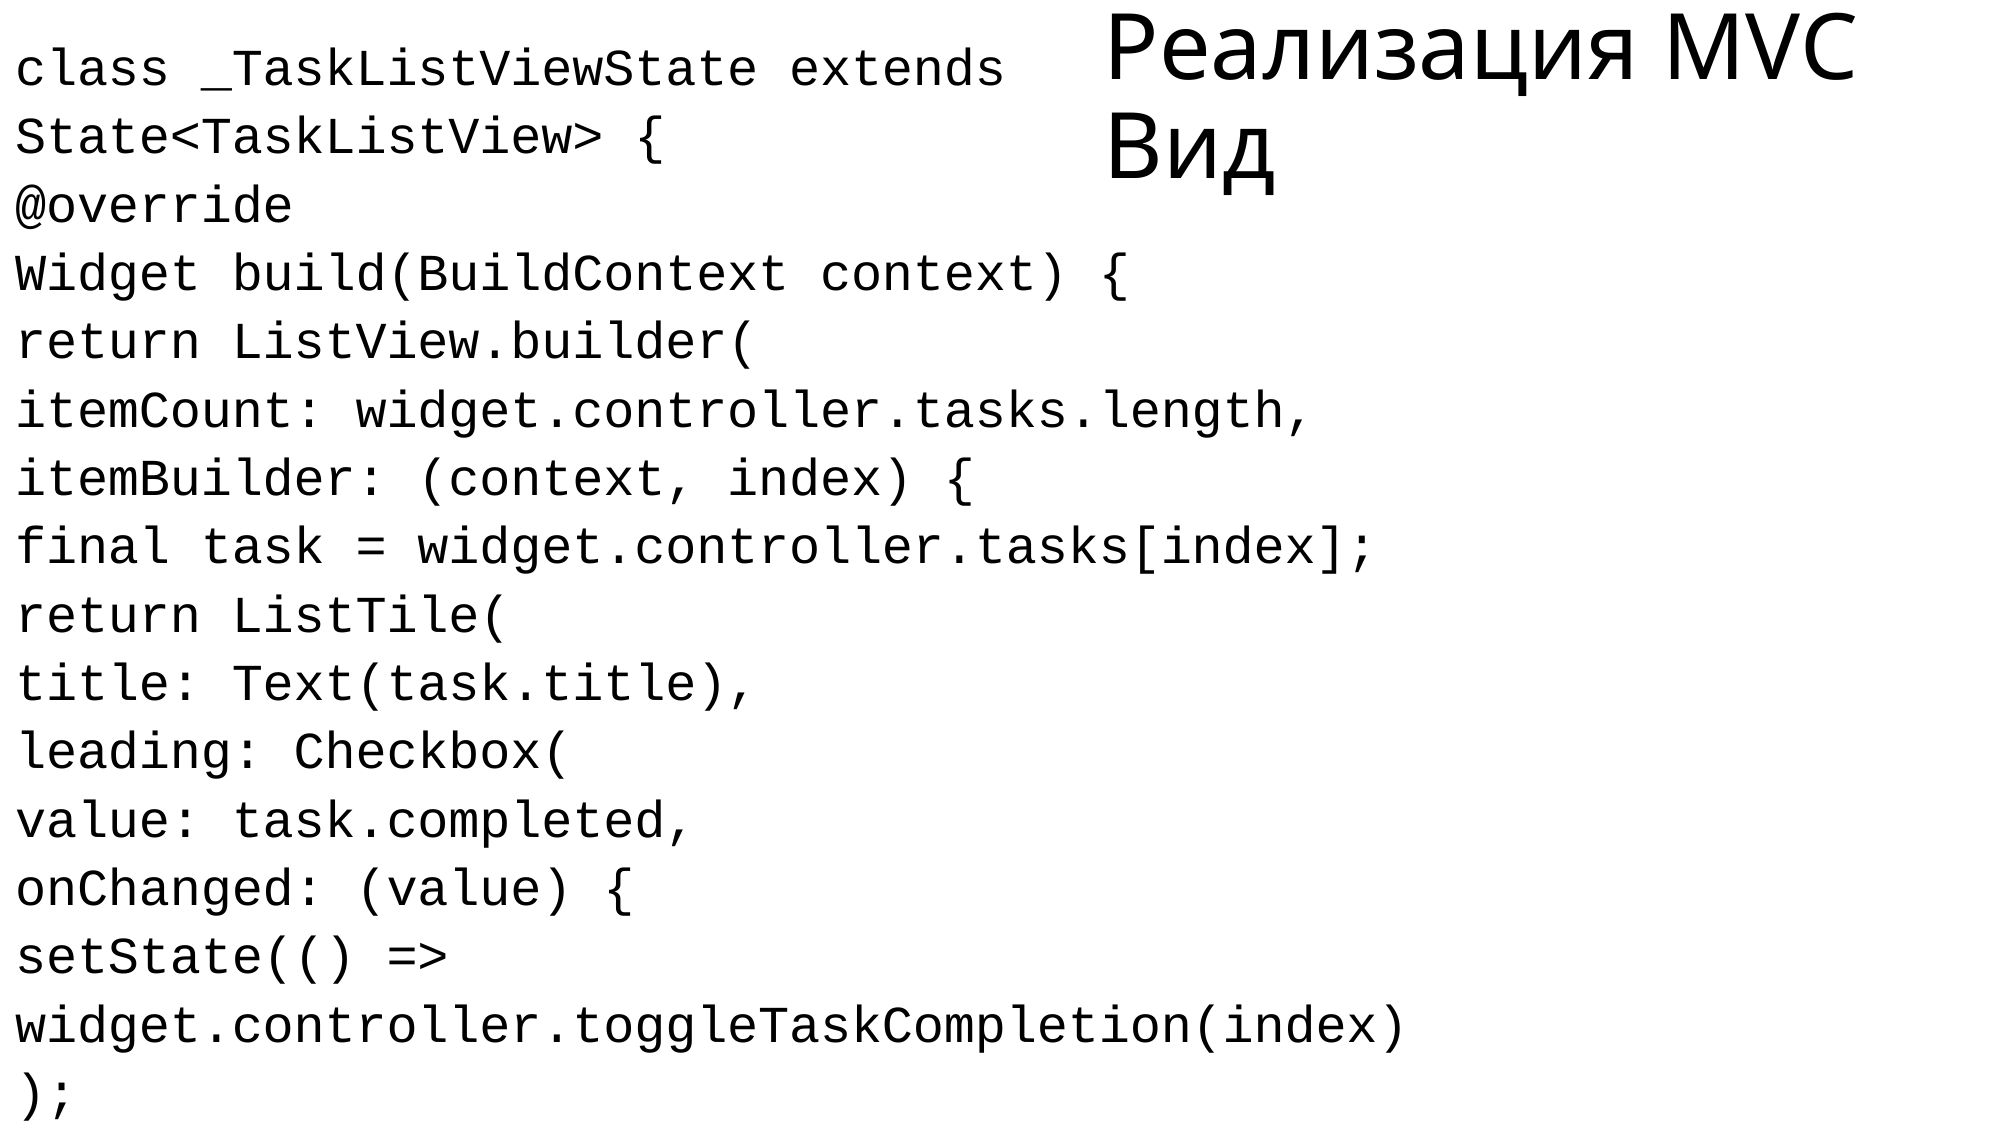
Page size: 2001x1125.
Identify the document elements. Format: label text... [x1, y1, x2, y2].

title Реализация MVC Вид [1088, 0, 2000, 220]
text_box class _TaskListViewState extends State<TaskListView> { @override Widget build(BuildContext context) { return ListView.builder( itemCount: widget.controller.tasks.length, itemBuilder: (context, index) { final task = widget.controller.tasks[index]; return ListTile( title: Text(task.title), leading: Checkbox( value: task.completed, onChanged: (value) { setState(() => widget.controller.toggleTaskCompletion(index) ); [0, 20, 1526, 1125]
